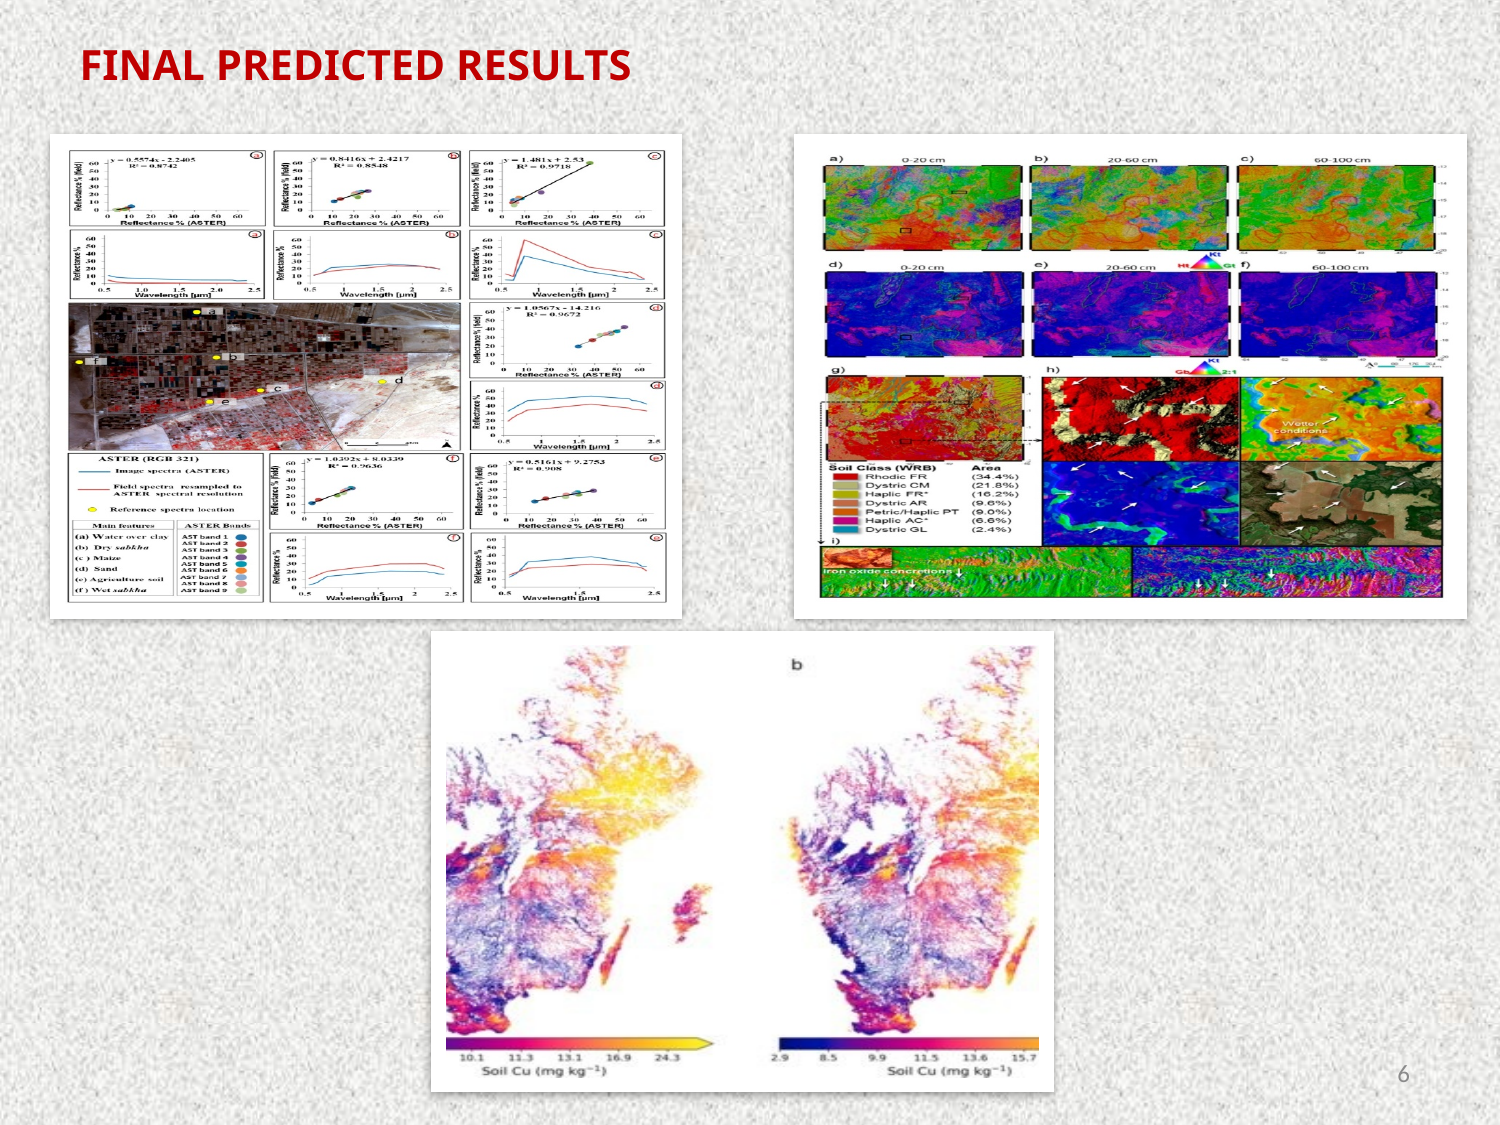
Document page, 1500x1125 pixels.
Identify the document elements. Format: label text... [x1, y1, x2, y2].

slide_number 6 [1074, 1042, 1425, 1103]
picture [0, 0, 1500, 1125]
text_box FINAL PREDICTED RESULTS [64, 30, 815, 96]
